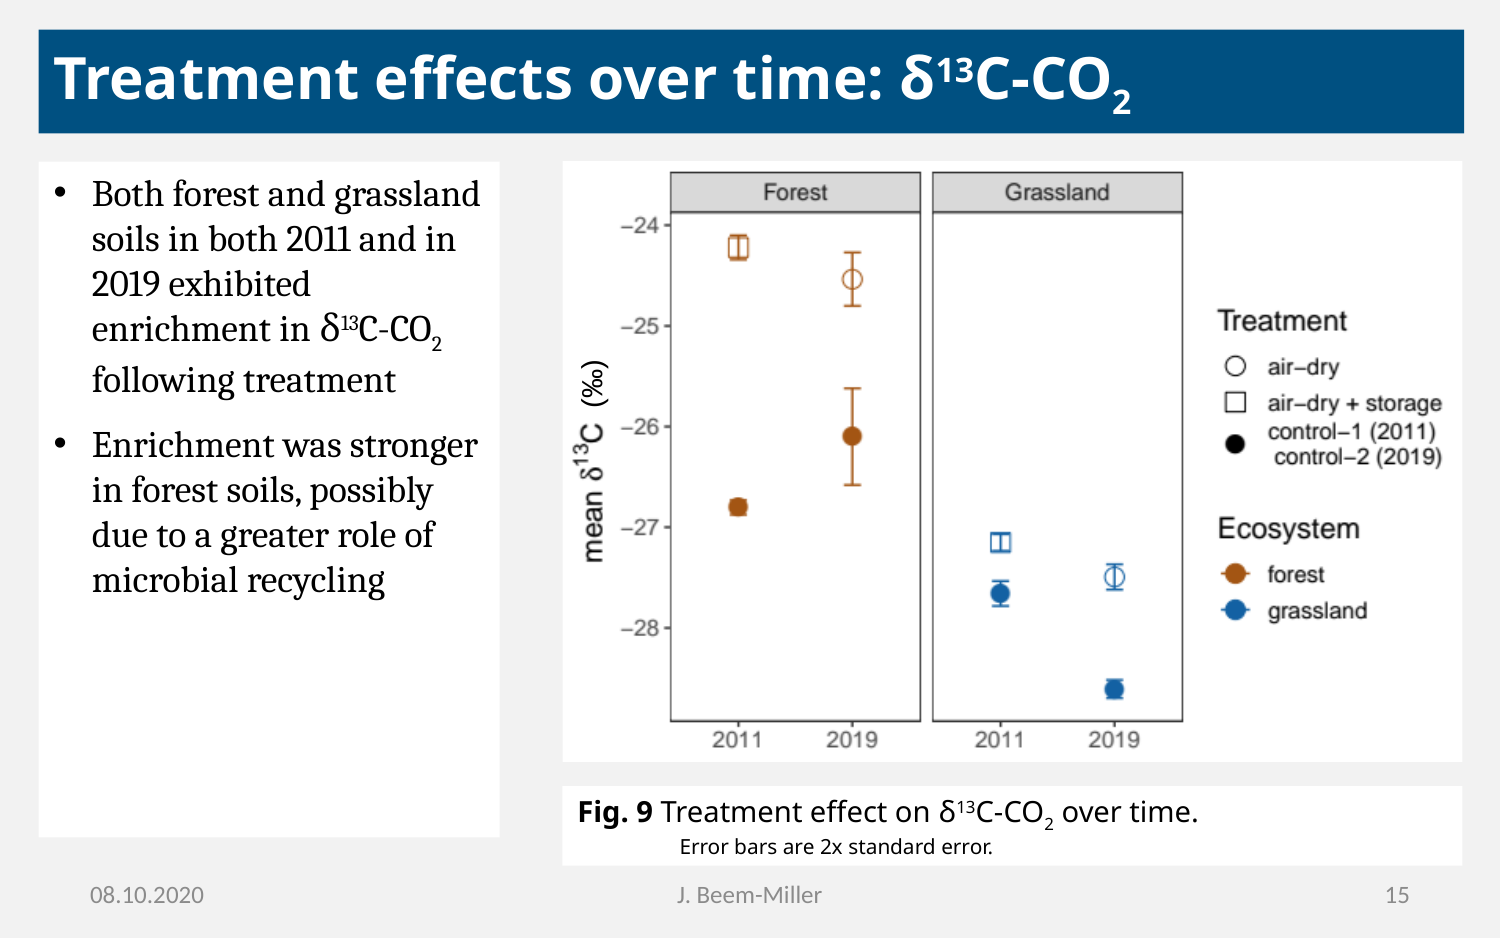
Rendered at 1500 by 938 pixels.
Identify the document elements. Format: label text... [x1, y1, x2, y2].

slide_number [75, 868, 425, 919]
picture [562, 161, 1463, 762]
title Treatment effects over time: δ13C-CO2 [38, 29, 1465, 134]
slide_number 15 [1074, 868, 1425, 919]
text_box Fig. 9 Treatment effect on δ13C-CO2 over time. Error bars are 2x standard error. [562, 786, 1463, 866]
footer J. Beem-Miller [512, 868, 988, 919]
list Both forest and grassland soils in both 2011 and in 2019 exhibited enrichment in δ13C-CO2 following treatment Enrichment was stronger in forest soils, possibly due to a greater role of microbial recycling [38, 161, 500, 838]
